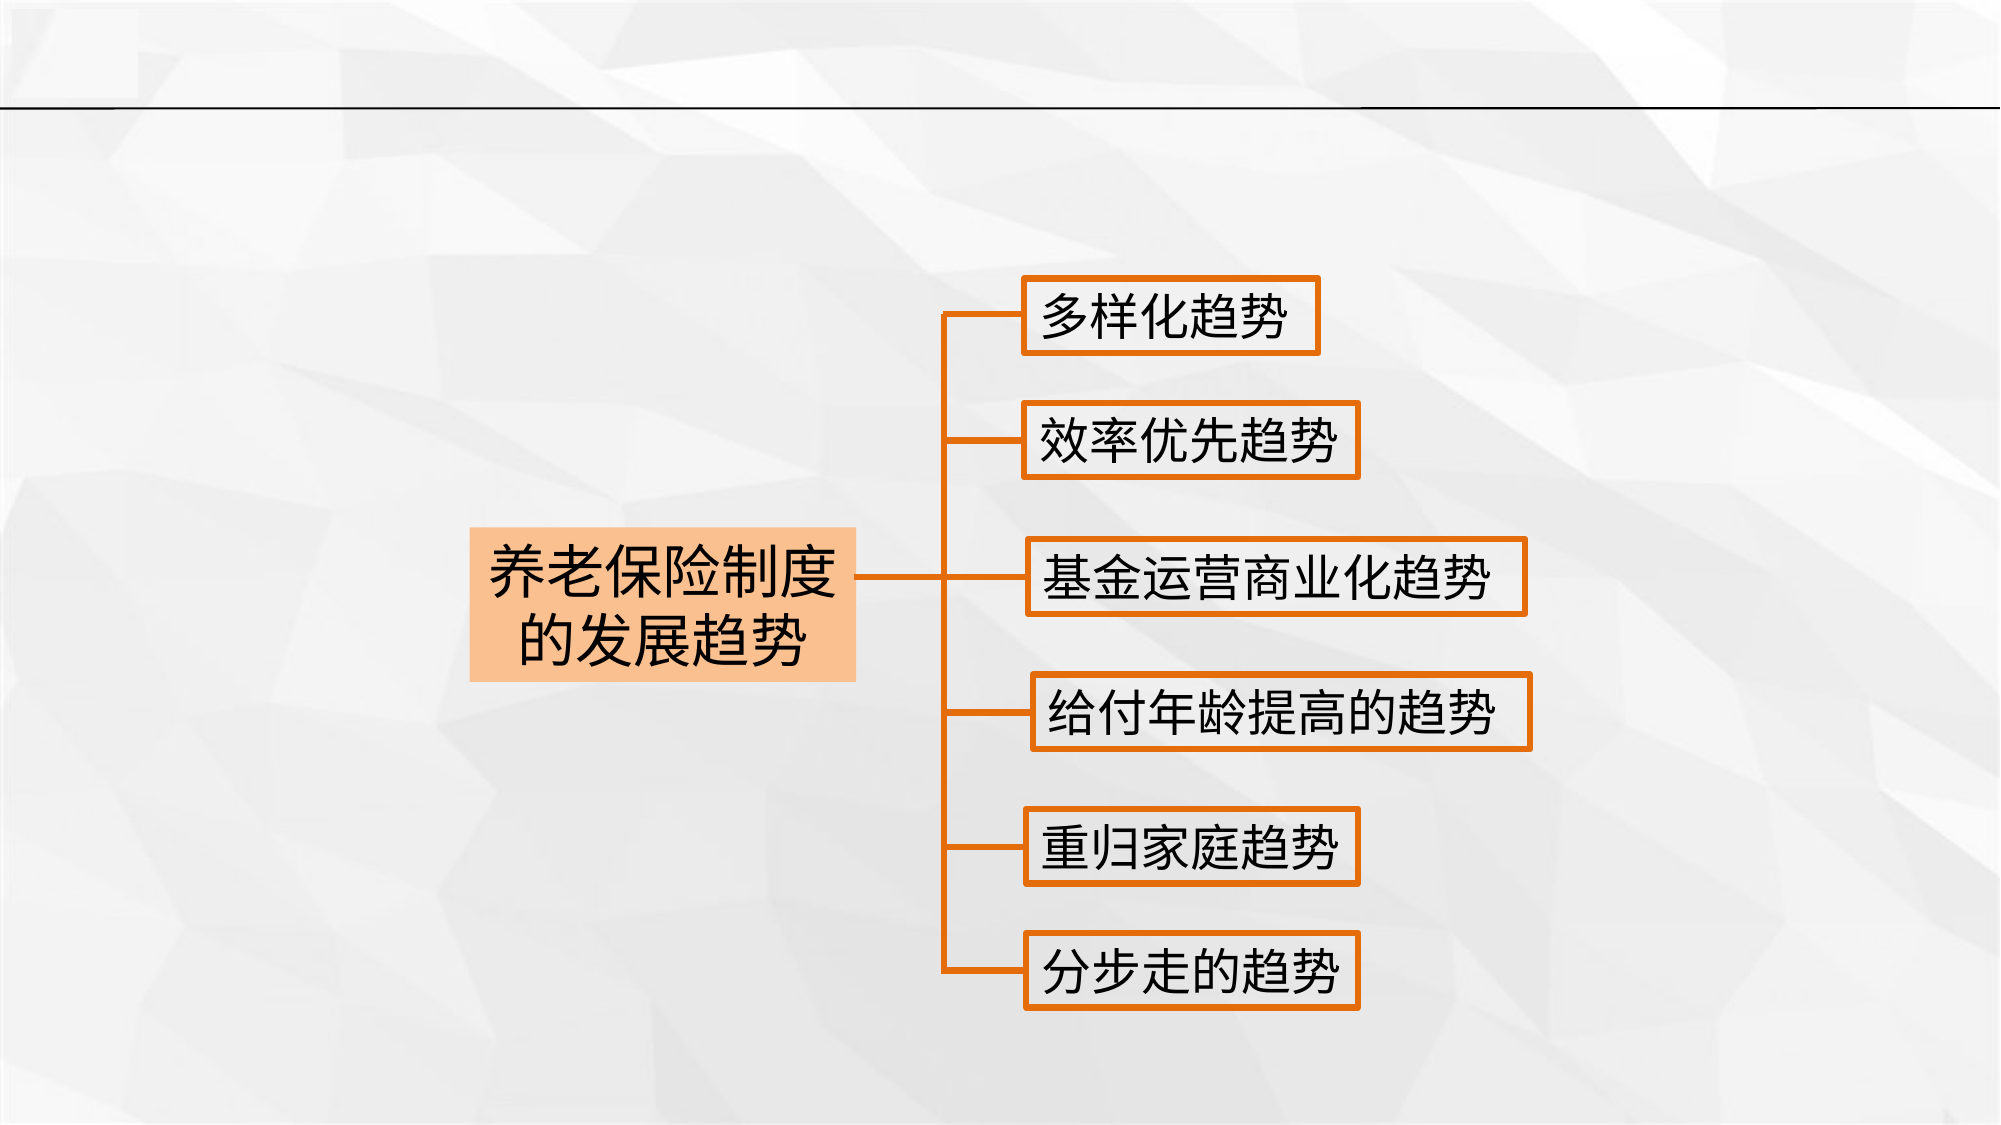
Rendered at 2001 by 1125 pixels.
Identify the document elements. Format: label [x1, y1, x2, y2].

text_box [469, 278, 1531, 1009]
picture [4, 0, 154, 111]
